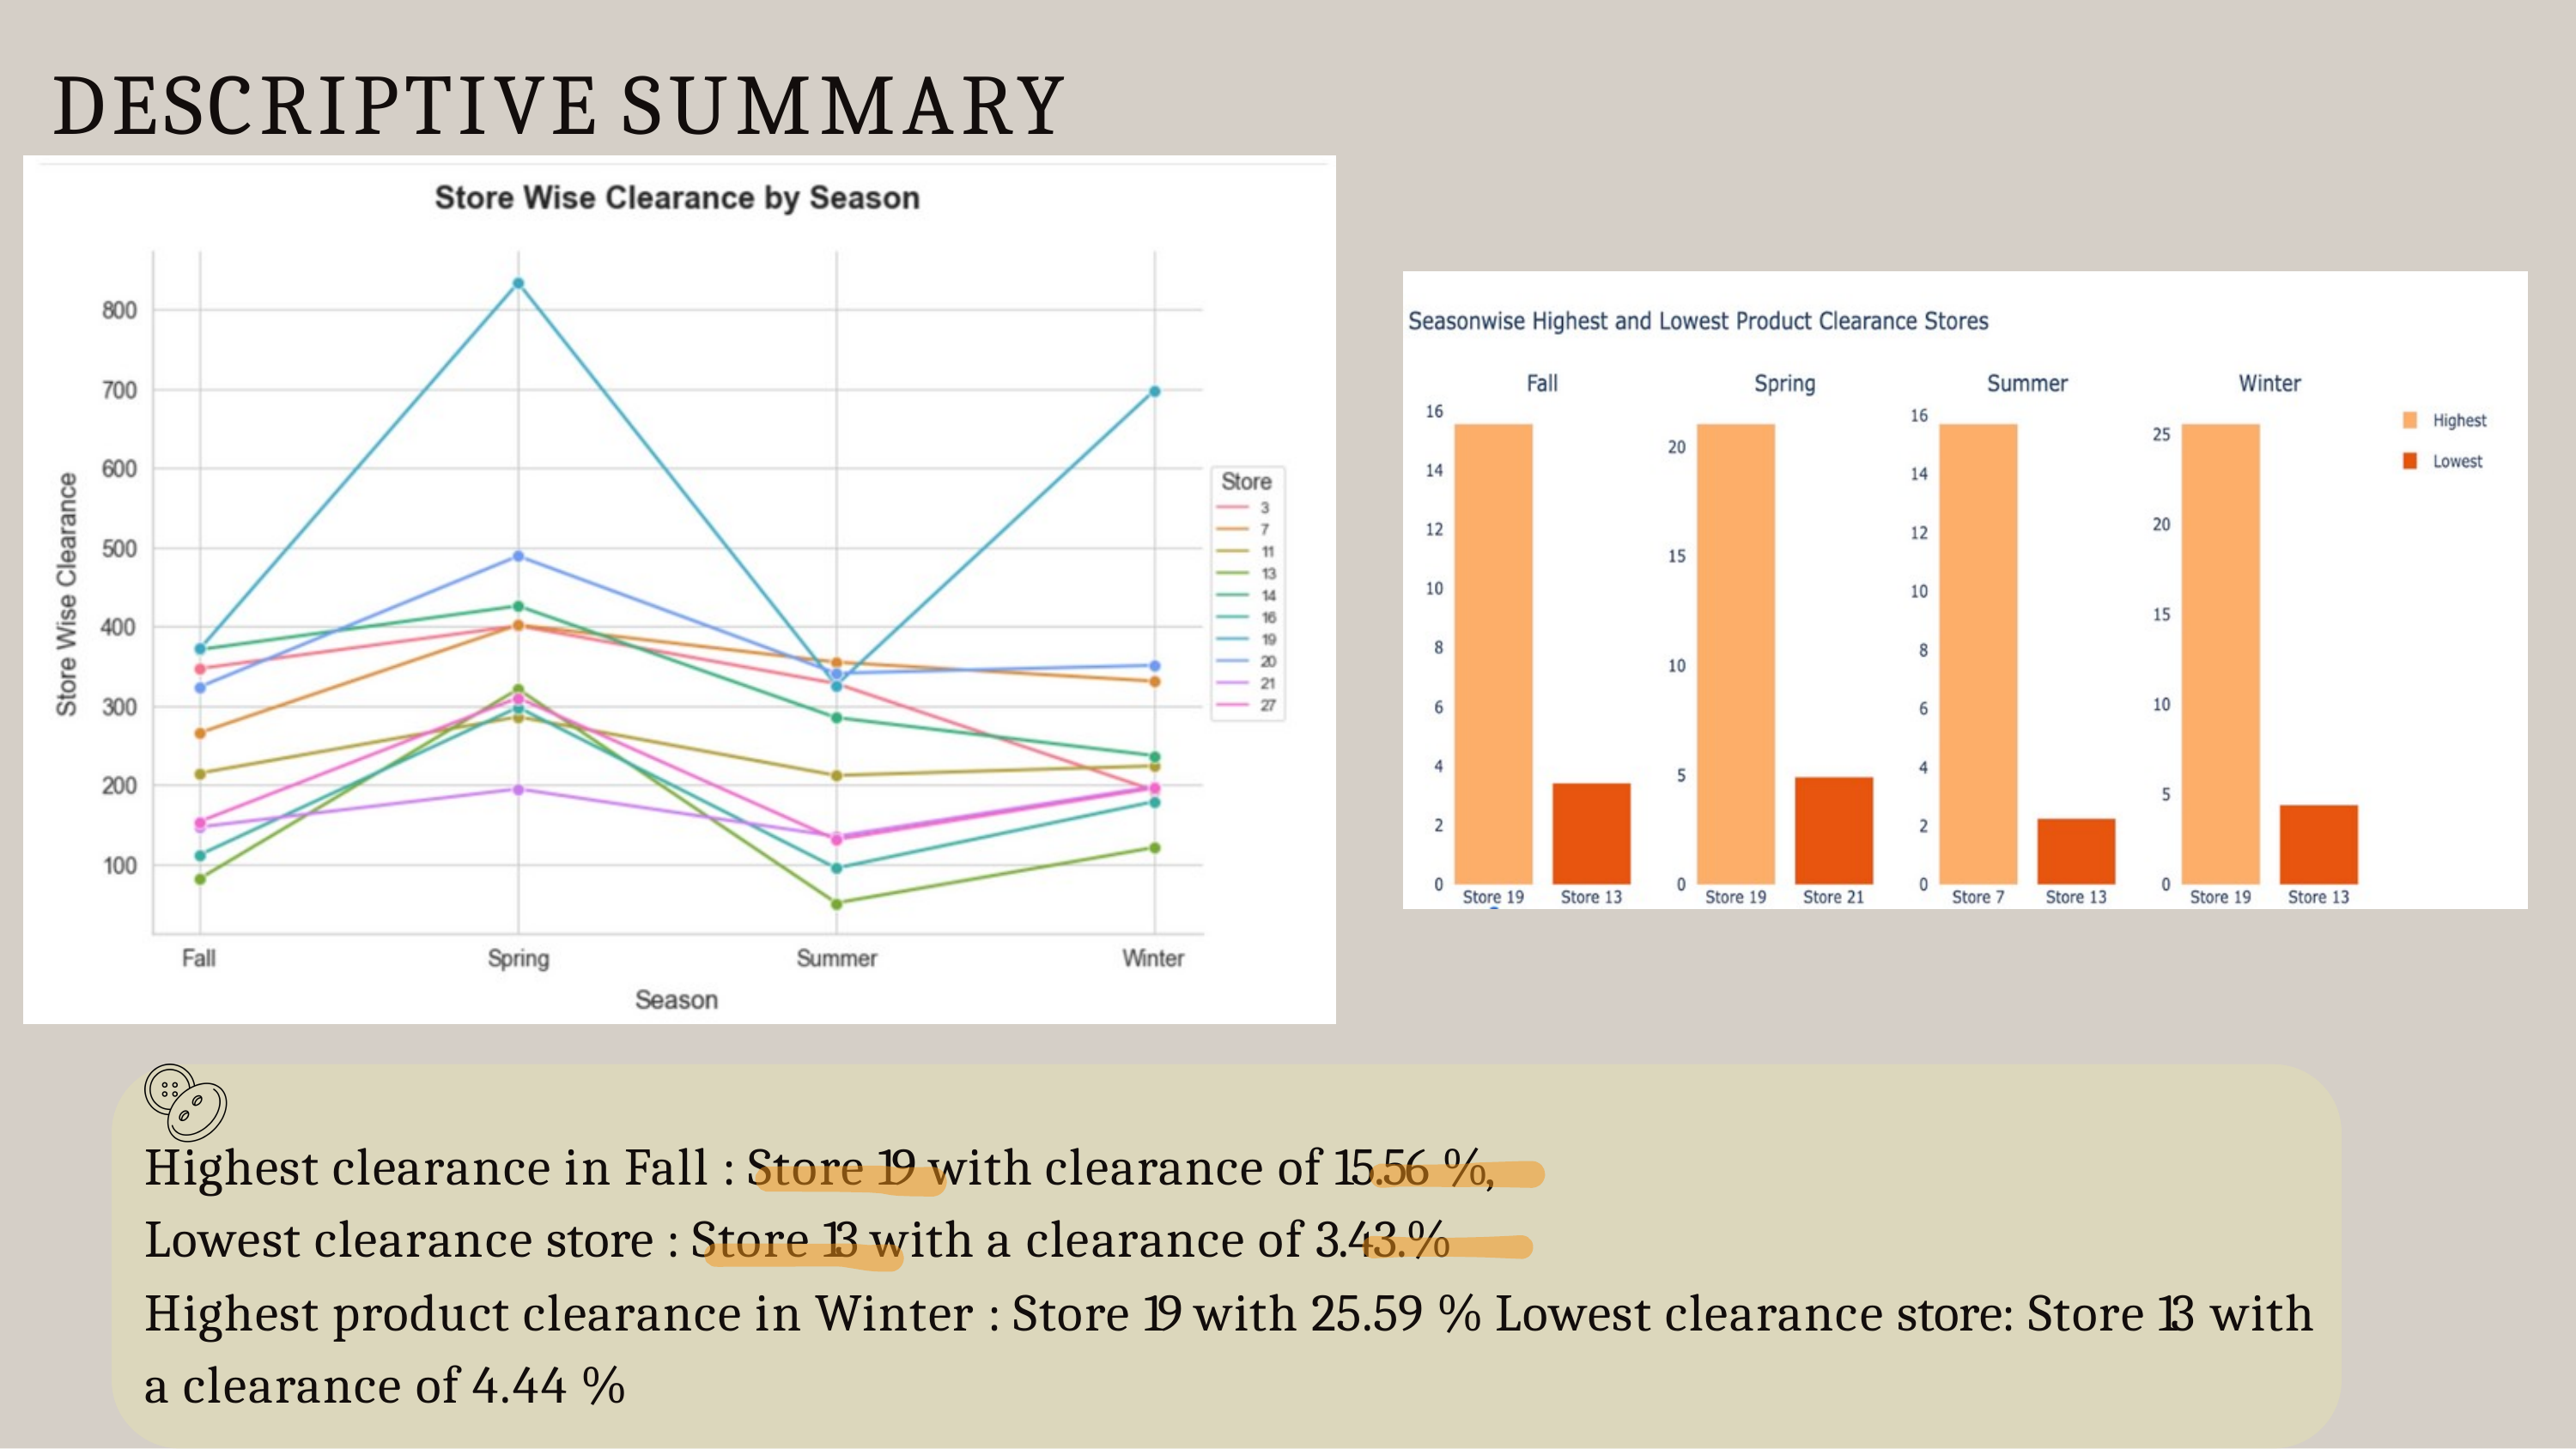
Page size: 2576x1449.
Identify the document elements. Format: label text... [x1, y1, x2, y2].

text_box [111, 1064, 2342, 1449]
title DESCRIPTIVE SUMMARY [50, 46, 1093, 154]
picture [23, 155, 1336, 1024]
picture [1402, 270, 2528, 909]
